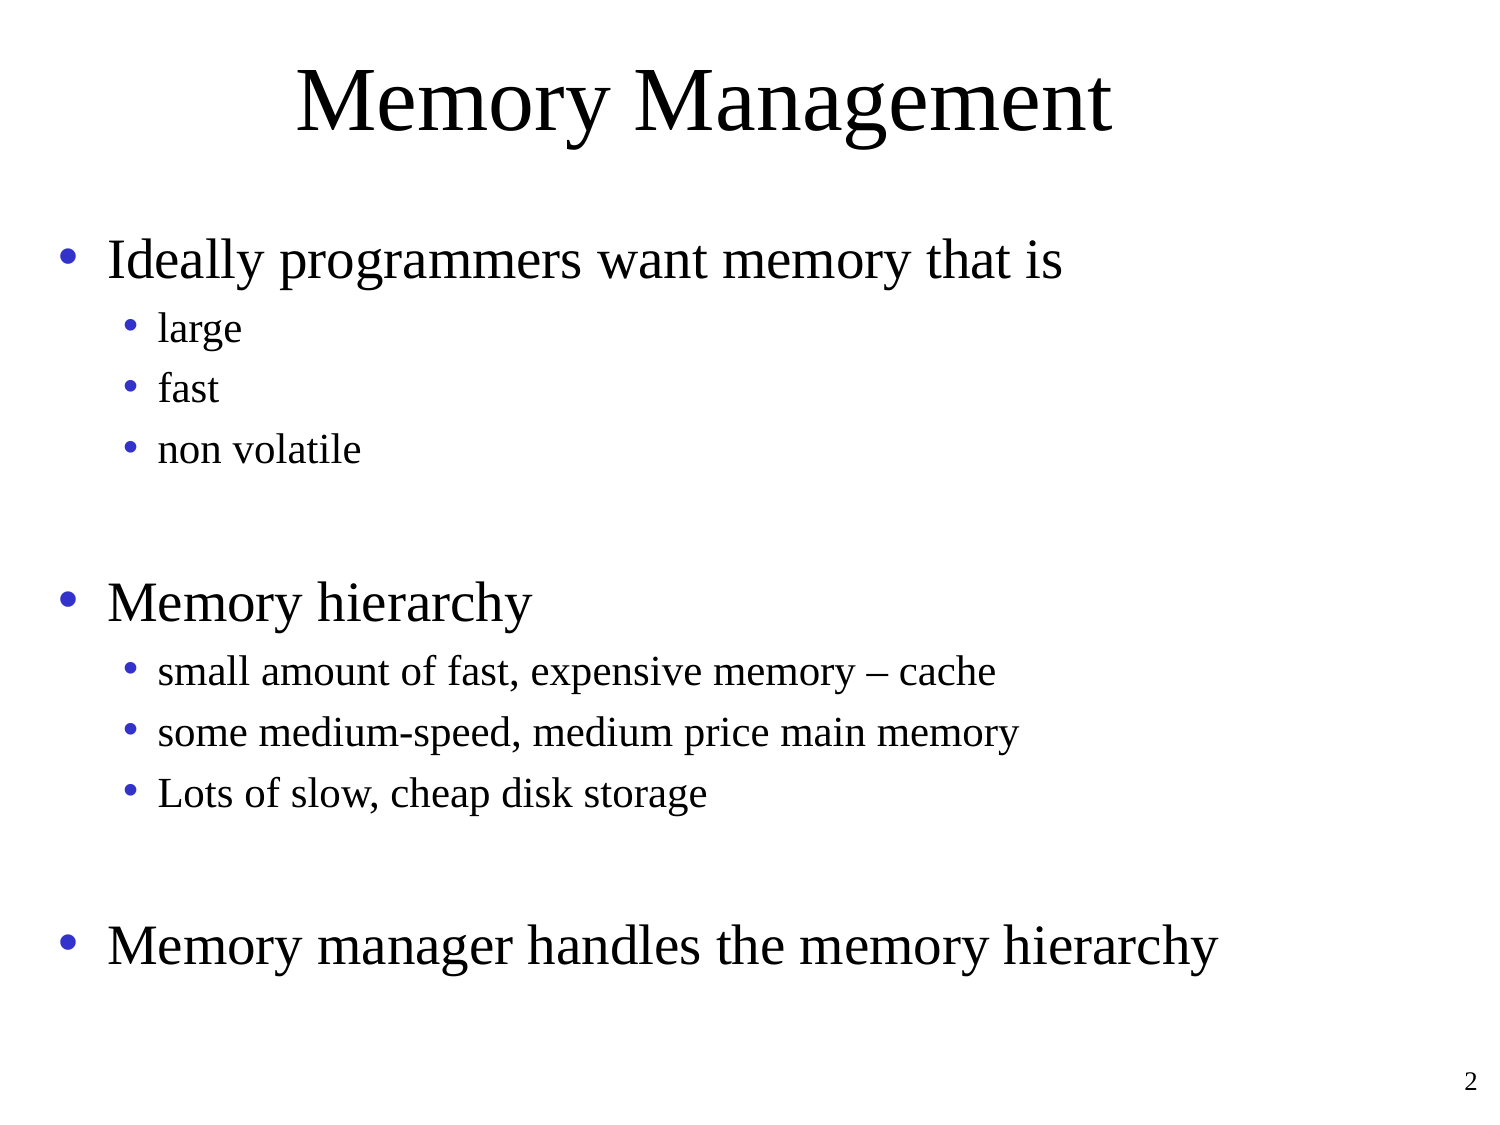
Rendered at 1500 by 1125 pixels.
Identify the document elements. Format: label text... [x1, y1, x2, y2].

list Ideally programmers want memory that is large fast non volatile Memory hierarchy small amount of fast, expensive memory – cache some medium-speed, medium price main memory Lots of slow, cheap disk storage Memory manager handles the memory hierarchy [51, 213, 1466, 988]
slide_number 2 [1416, 1055, 1486, 1104]
title Memory Management [107, 0, 1384, 188]
